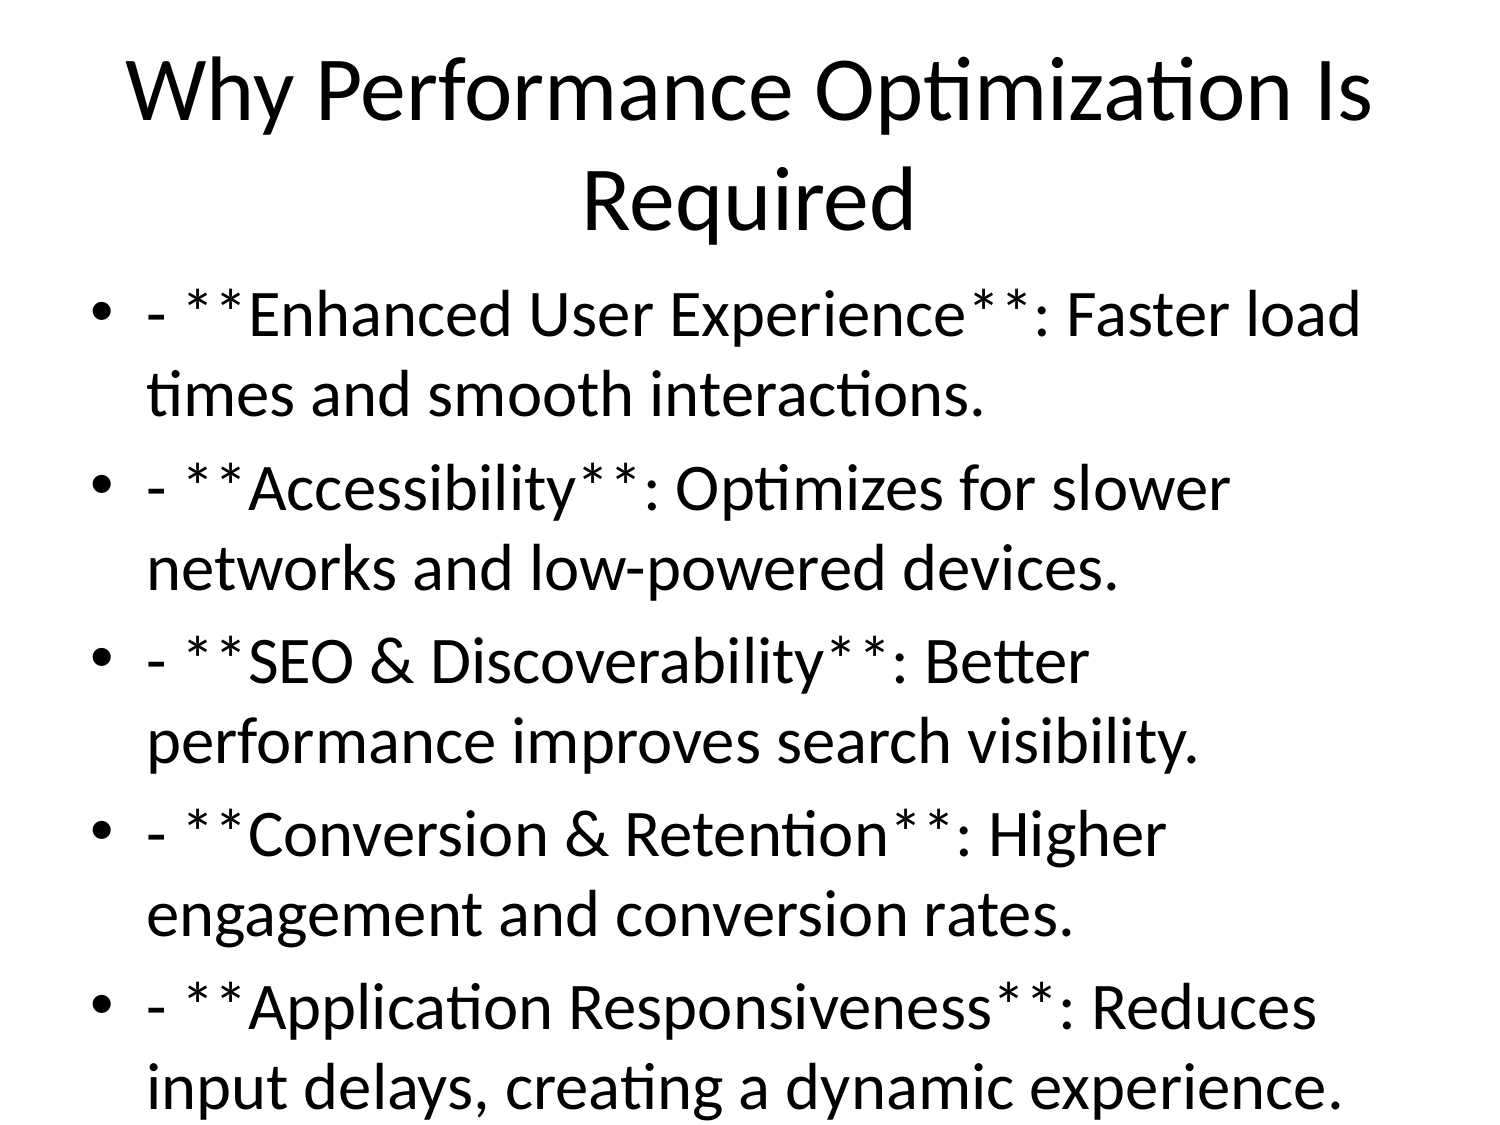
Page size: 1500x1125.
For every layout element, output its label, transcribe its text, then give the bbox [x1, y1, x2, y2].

title Why Performance Optimization Is Required [75, 45, 1425, 233]
list - **Enhanced User Experience**: Faster load times and smooth interactions. - **Accessibility**: Optimizes for slower networks and low-powered devices. - **SEO & Discoverability**: Better performance improves search visibility. - **Conversion & Retention**: Higher engagement and conversion rates. - **Application Responsiveness**: Reduces input delays, creating a dynamic experience. [75, 262, 1425, 1005]
